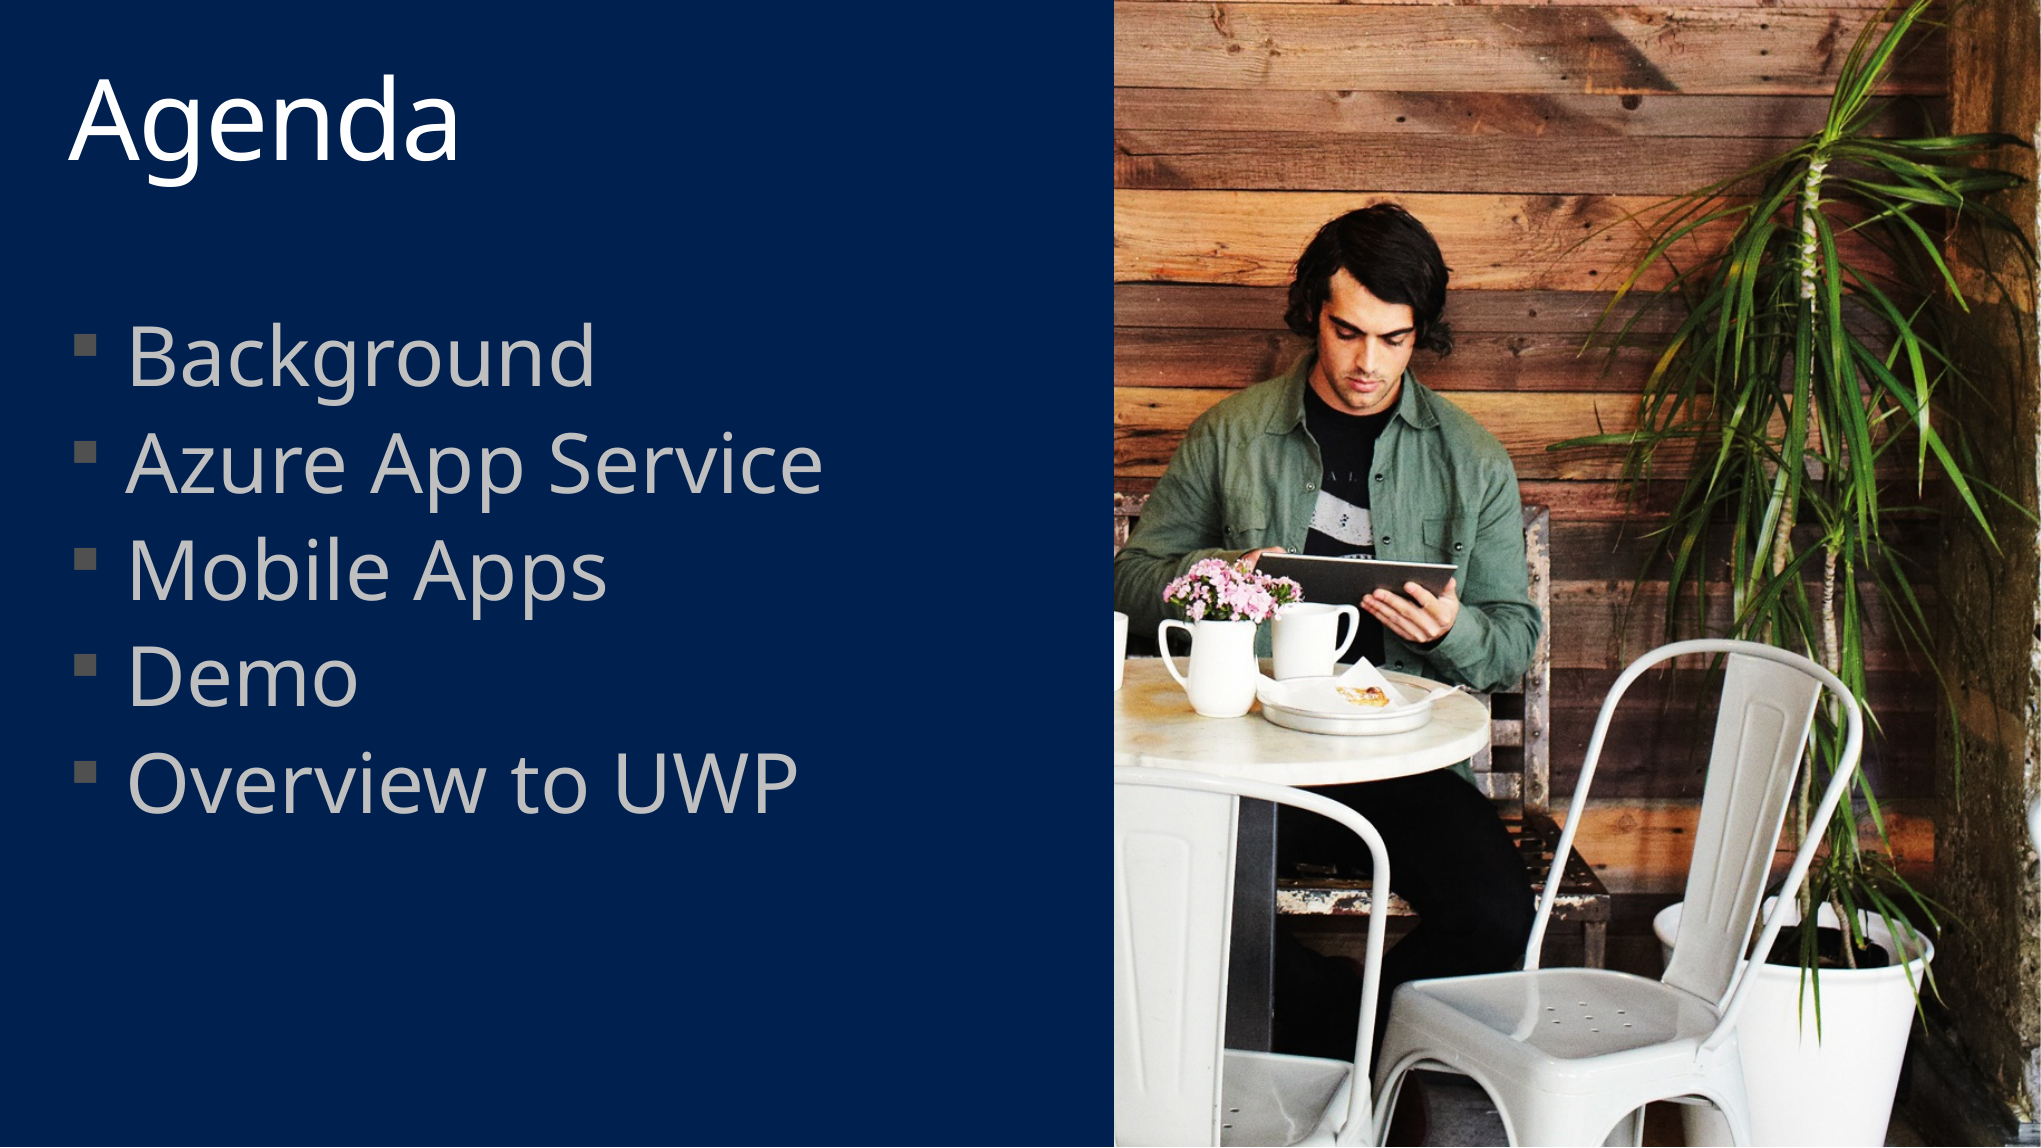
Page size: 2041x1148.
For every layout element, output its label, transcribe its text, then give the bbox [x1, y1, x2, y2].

title Agenda [45, 48, 1113, 199]
list Background Azure App Service Mobile Apps Demo Overview to UWP [45, 300, 1113, 866]
picture [1113, 0, 2041, 1147]
